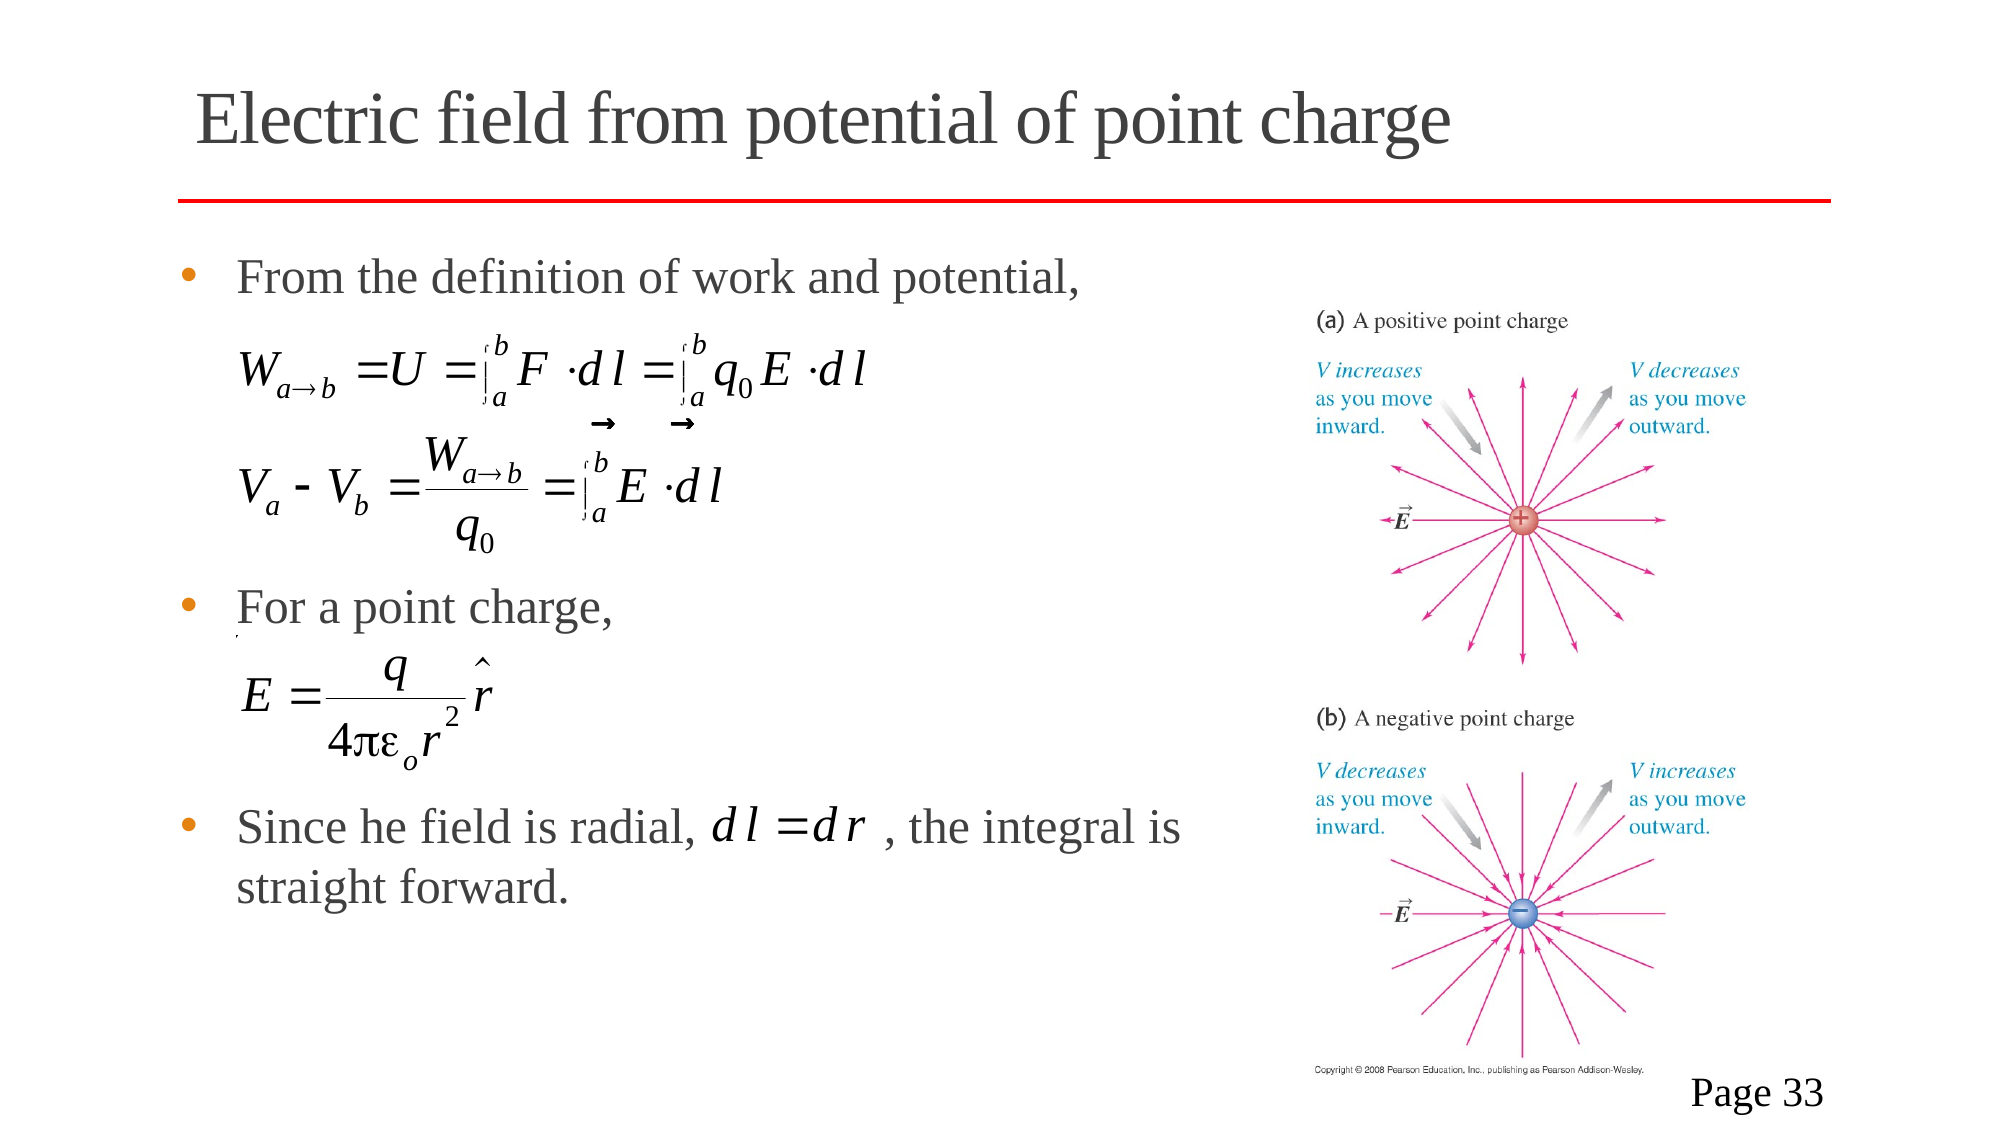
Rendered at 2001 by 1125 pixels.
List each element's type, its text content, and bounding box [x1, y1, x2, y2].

slide_number Page 33 [1624, 1059, 1840, 1120]
list From the definition of work and potential, For a point charge, Since he field is radial, , the integral is straight forward. [180, 236, 1834, 1004]
picture [1310, 302, 1753, 1081]
title Electric field from potential of point charge [180, 47, 1830, 195]
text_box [236, 635, 500, 777]
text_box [707, 786, 874, 859]
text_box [237, 325, 878, 561]
